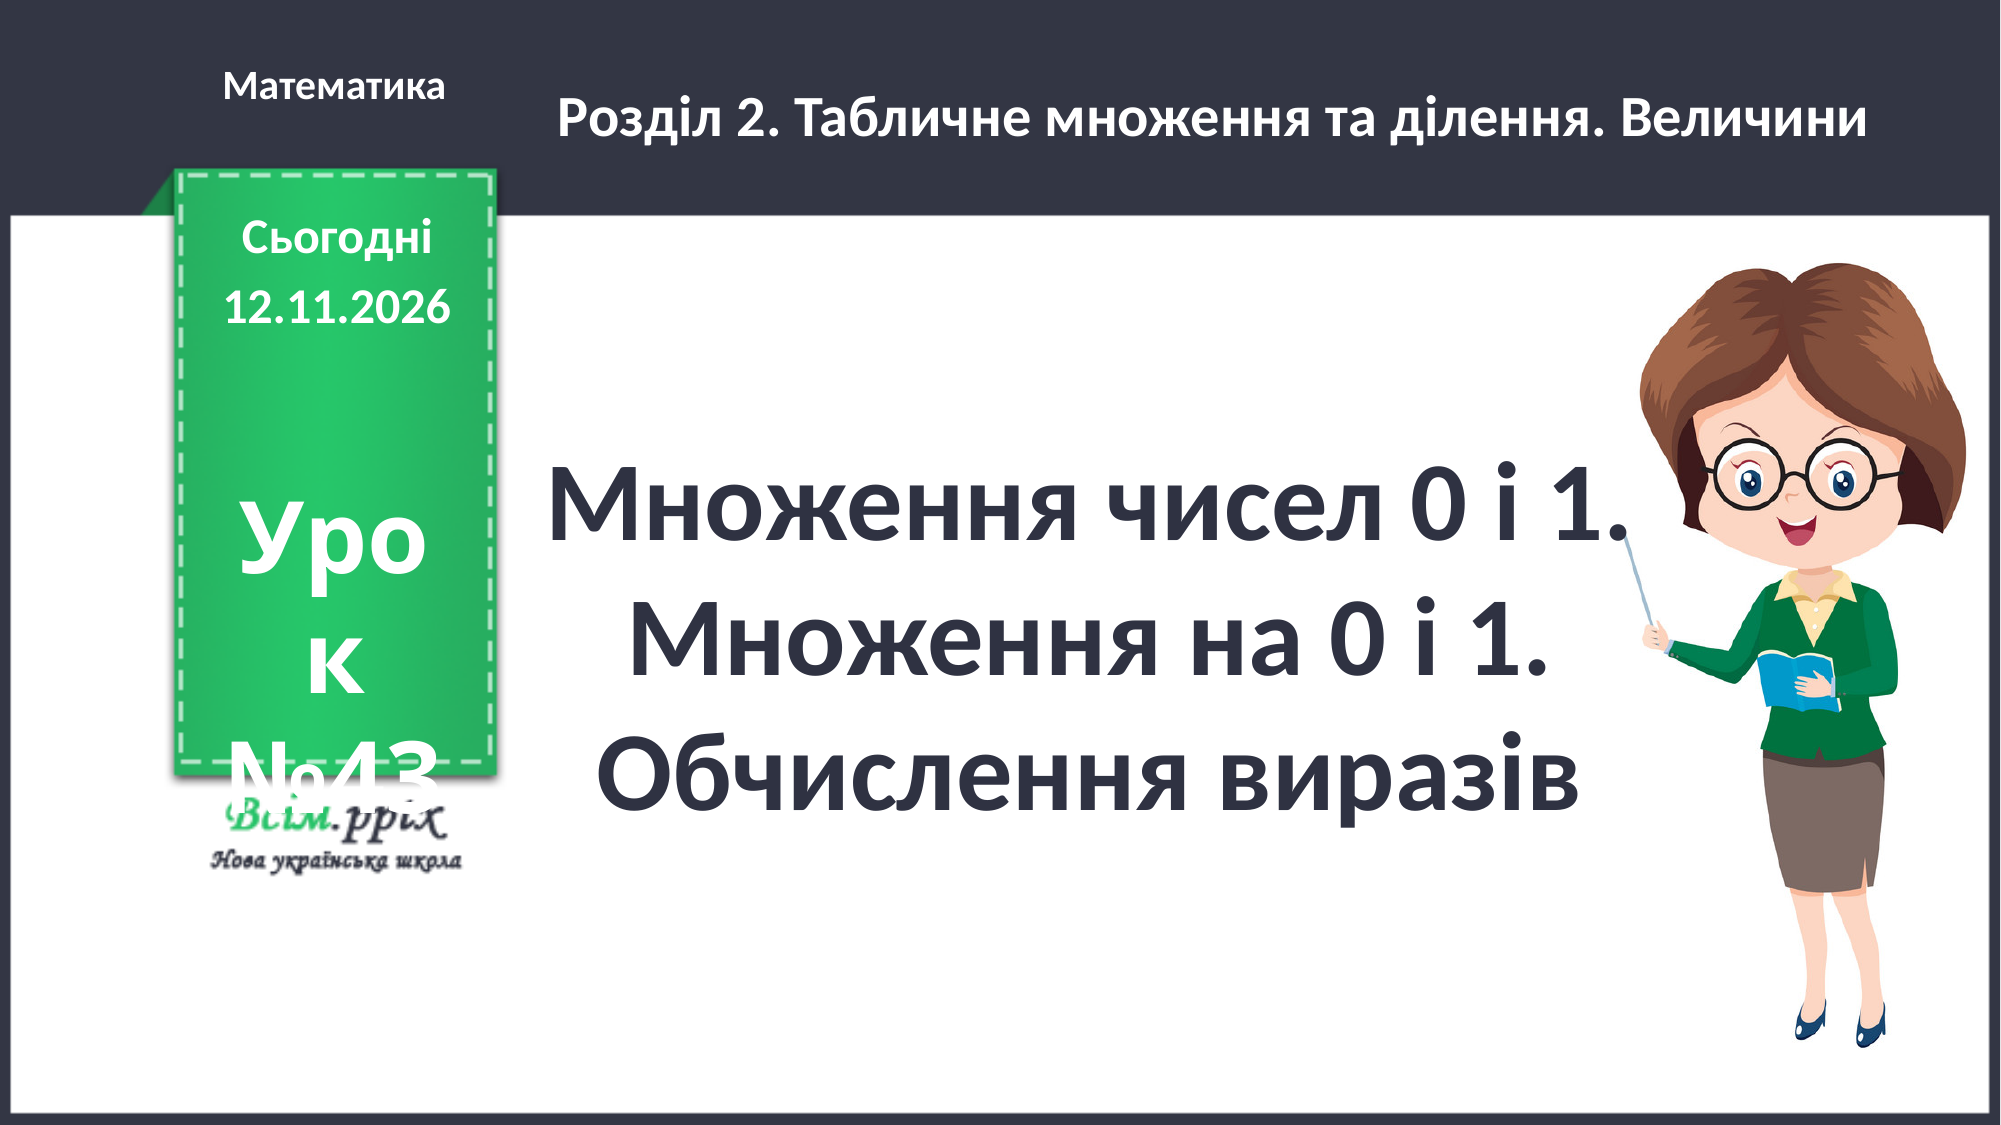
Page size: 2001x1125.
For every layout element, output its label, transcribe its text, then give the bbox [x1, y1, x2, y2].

text_box Розділ 2. Табличне множення та ділення. Величини [526, 70, 1902, 156]
text_box Множення чисел 0 і 1. Множення на 0 і 1. Обчислення виразів [526, 420, 1586, 841]
text_box Урок №43 [204, 465, 464, 961]
picture [0, 0, 2001, 1125]
text_box Сьогодні [227, 196, 477, 272]
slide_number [206, 272, 467, 334]
text_box Математика [137, 50, 532, 116]
